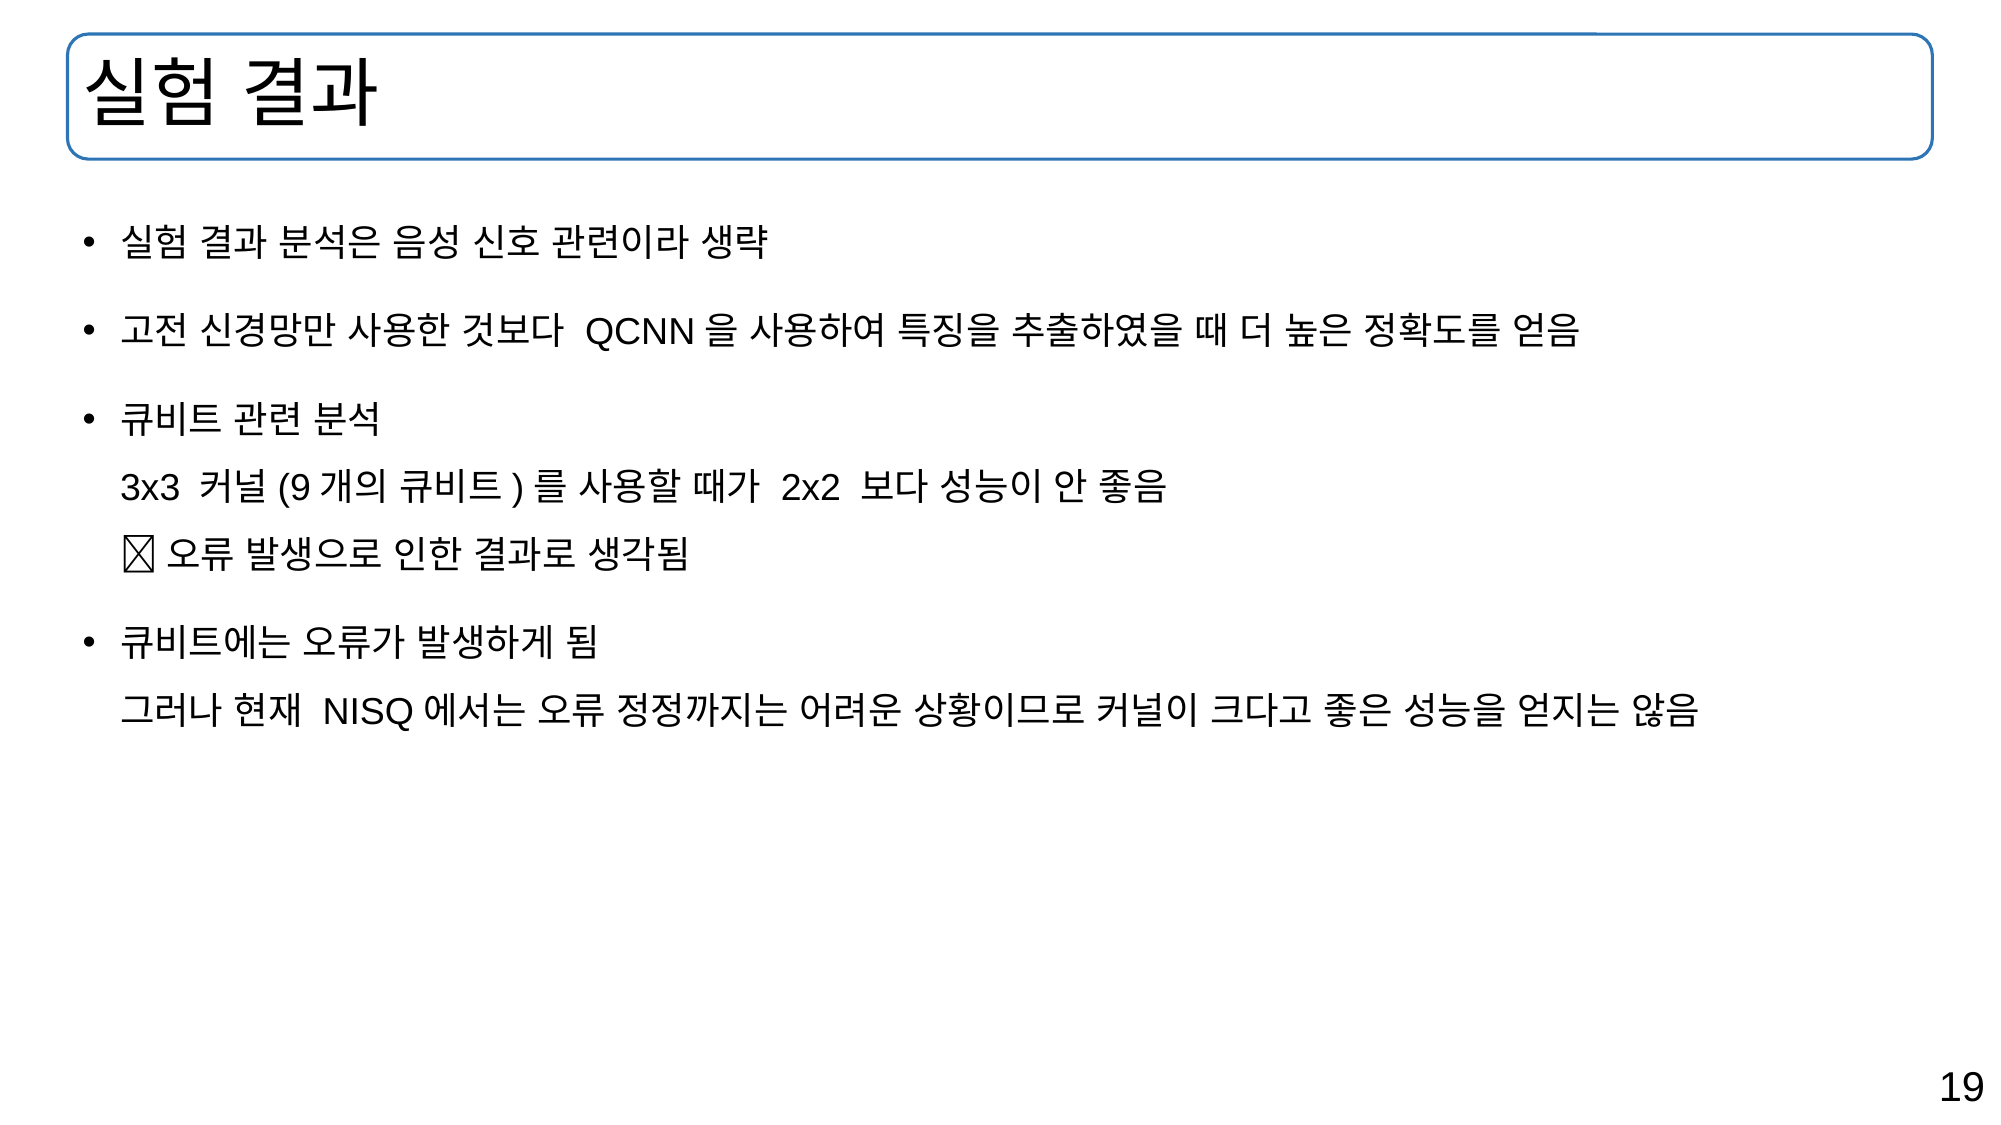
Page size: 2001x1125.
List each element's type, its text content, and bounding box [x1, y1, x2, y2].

list 실험 결과 분석은 음성 신호 관련이라 생략 고전 신경망만 사용한 것보다 QCNN을 사용하여 특징을 추출하였을 때 더 높은 정확도를 얻음 큐비트 관련 분석 3x3 커널(9개의 큐비트)를 사용할 때가 2x2 보다 성능이 안 좋음  오류 발생으로 인한 결과로 생각됨 큐비트에는 오류가 발생하게 됨 그러나 현재 NISQ에서는 오류 정정까지는 어려운 상황이므로 커널이 크다고 좋은 성능을 얻지는 않음 [67, 189, 1933, 1019]
title 실험 결과 [67, 34, 1933, 160]
